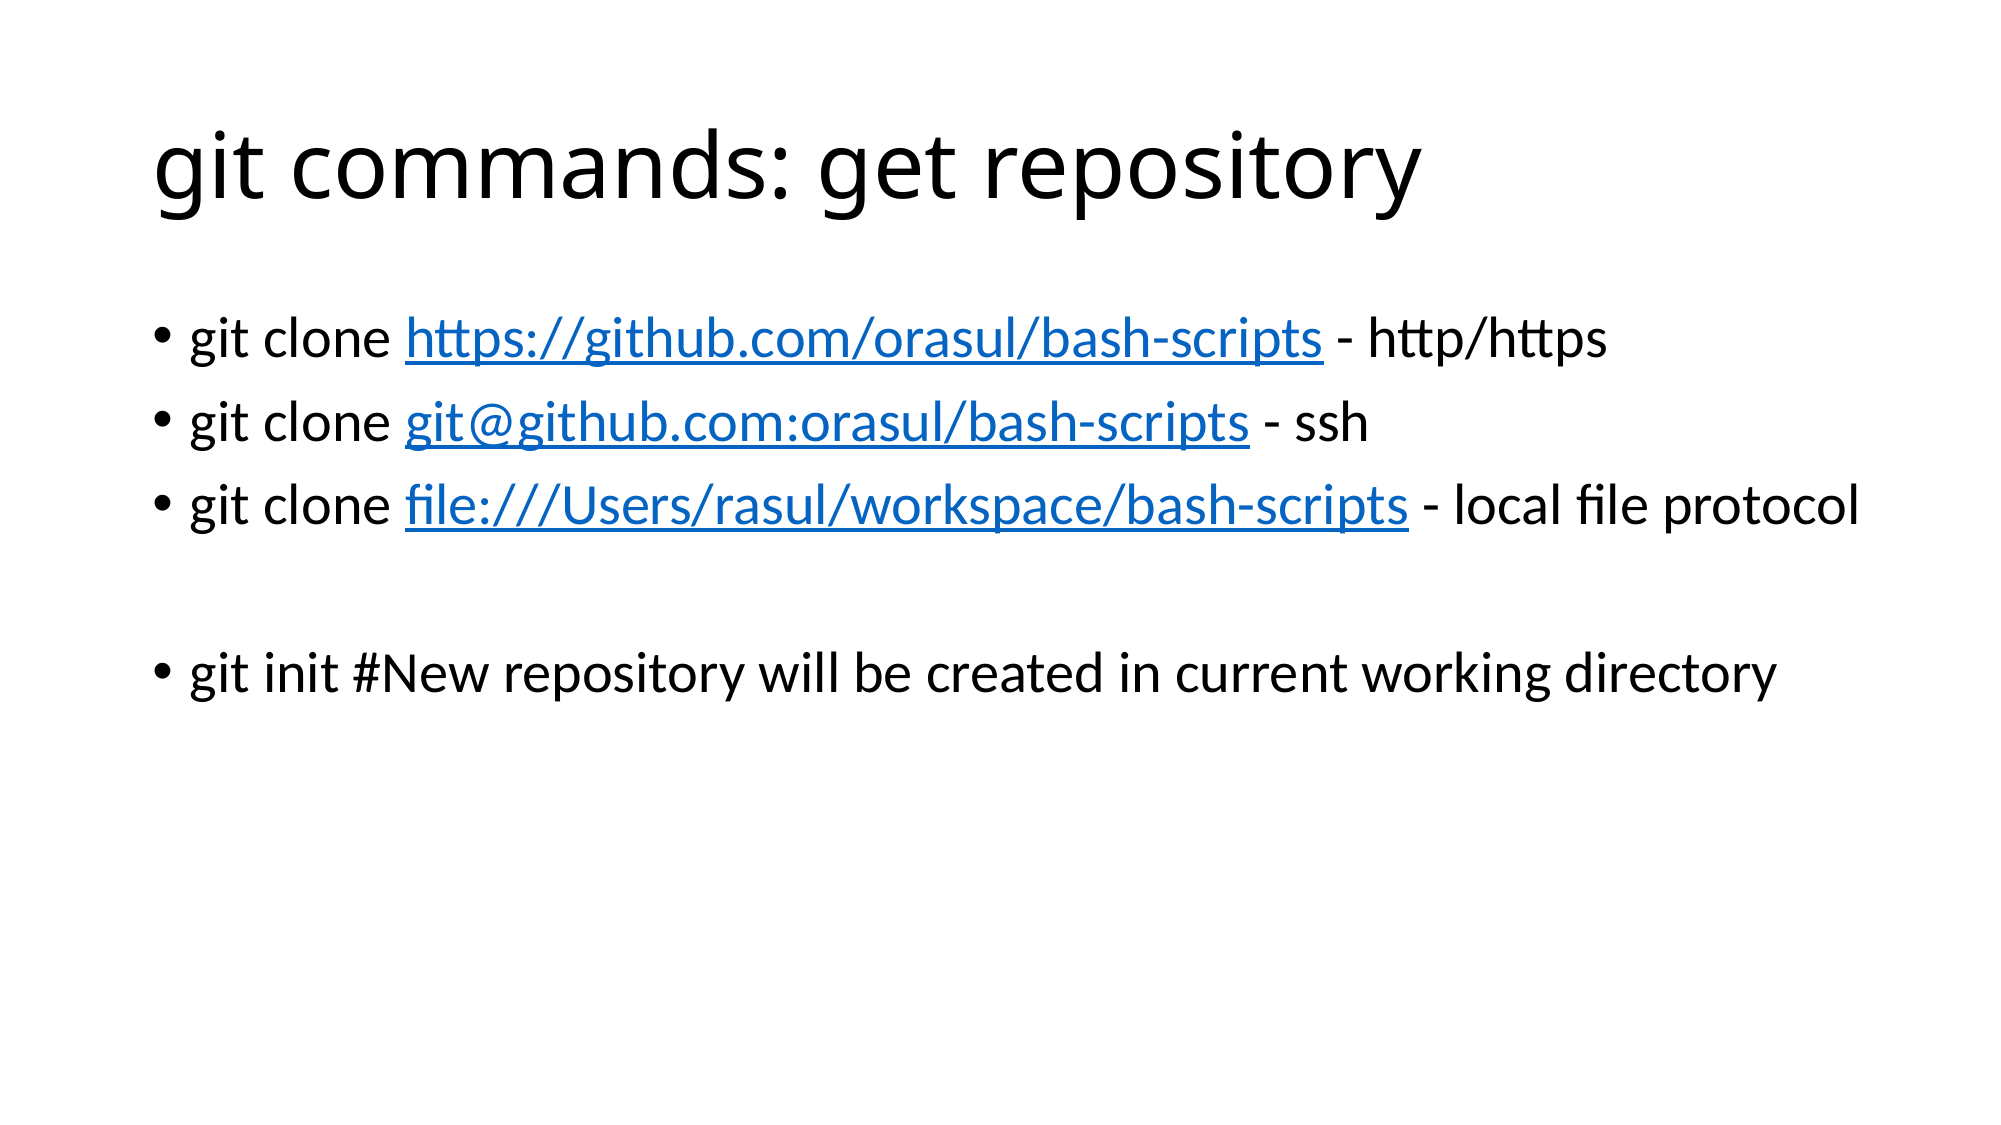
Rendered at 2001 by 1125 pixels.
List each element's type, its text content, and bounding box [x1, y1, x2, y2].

list git clone https://github.com/orasul/bash-scripts - http/https git clone git@github.com:orasul/bash-scripts - ssh git clone file:///Users/rasul/workspace/bash-scripts - local file protocol git init #New repository will be created in current working directory [137, 299, 1936, 1014]
title git commands: get repository [137, 59, 1863, 278]
